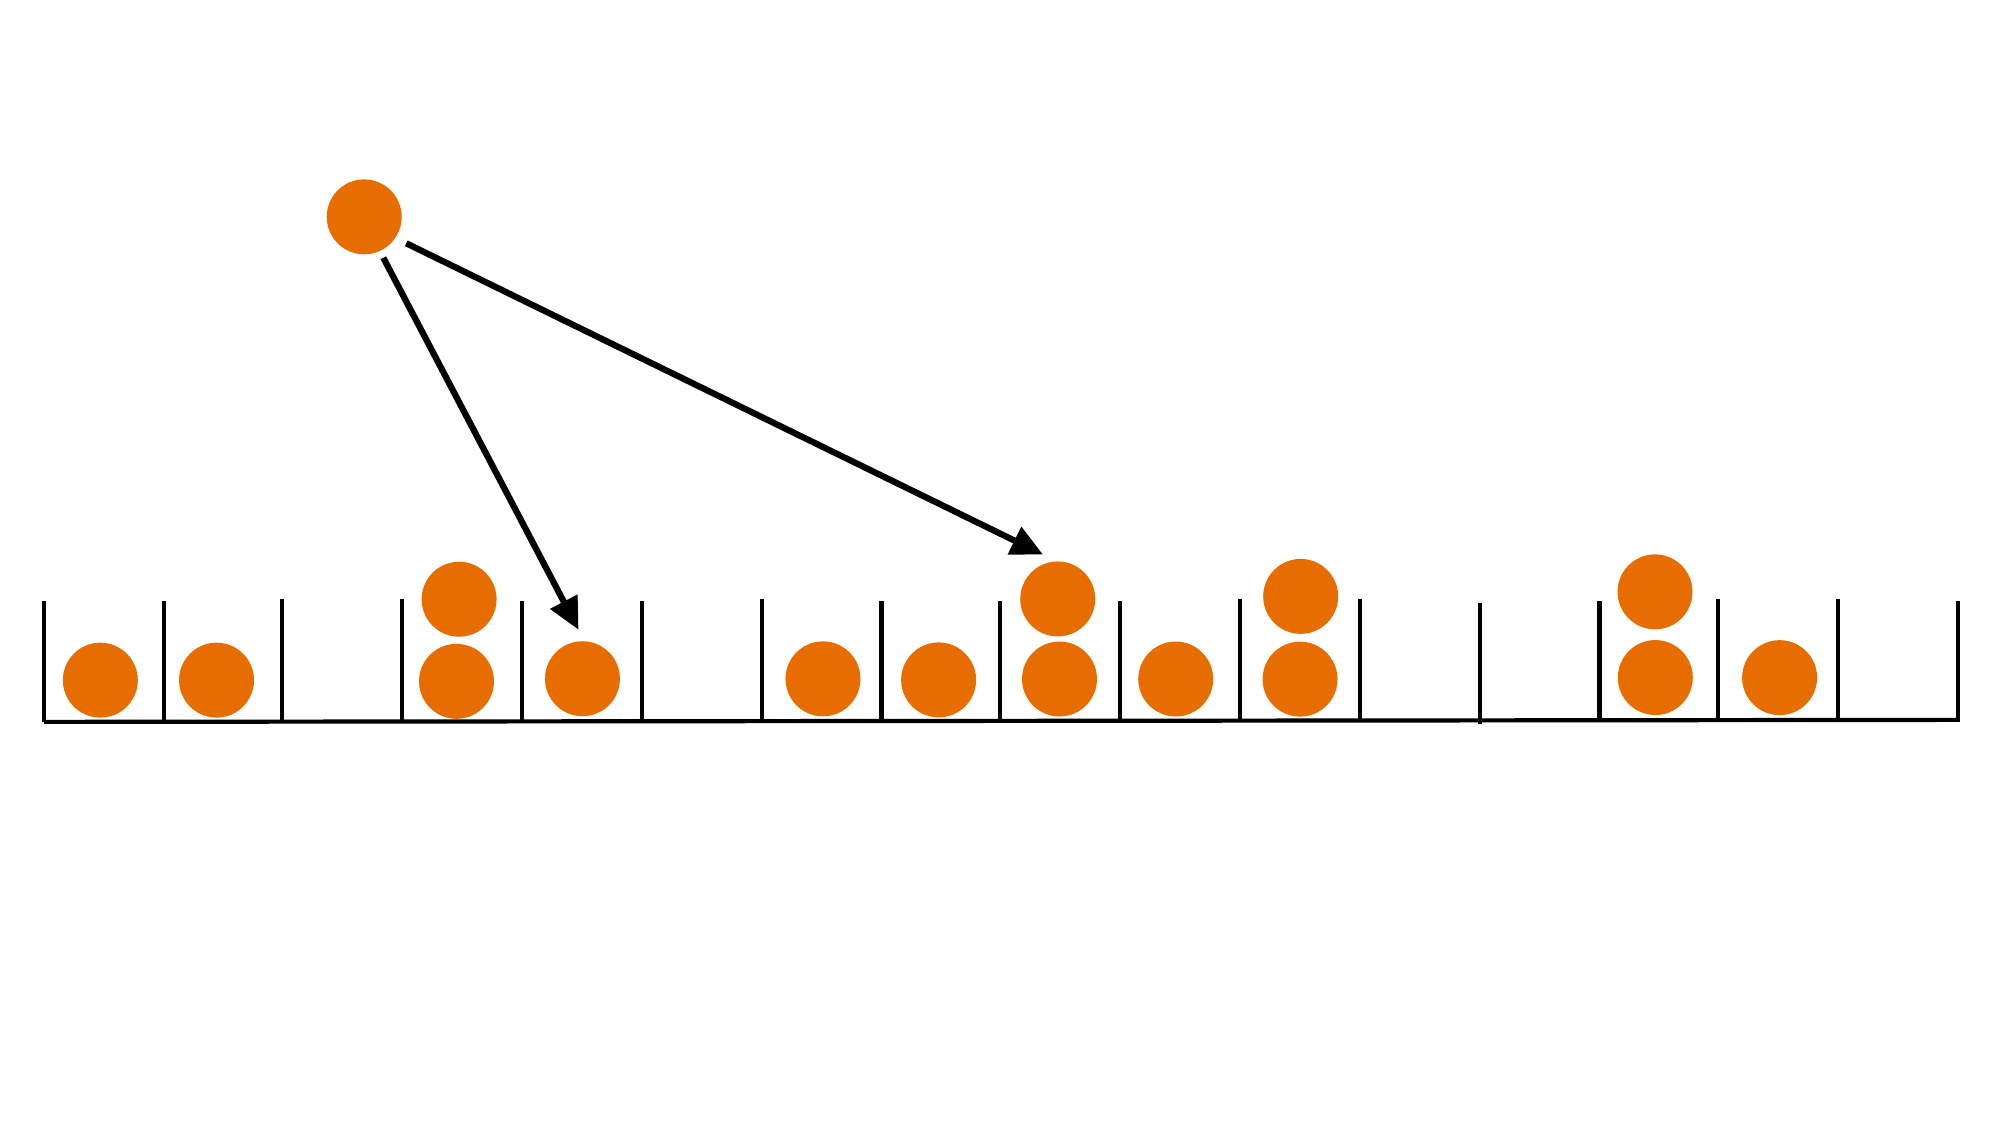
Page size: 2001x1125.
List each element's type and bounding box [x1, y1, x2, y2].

text_box [325, 178, 403, 256]
text_box [417, 642, 496, 719]
text_box [900, 641, 978, 719]
text_box [435, 630, 483, 638]
text_box [178, 641, 256, 719]
text_box [1020, 640, 1099, 718]
text_box [406, 243, 1043, 555]
text_box [1137, 640, 1215, 718]
text_box [1616, 639, 1694, 717]
text_box [784, 640, 862, 718]
text_box [383, 257, 579, 630]
text_box [61, 641, 139, 719]
text_box [1019, 560, 1097, 638]
text_box [1741, 639, 1819, 717]
text_box [1616, 553, 1694, 631]
text_box [1261, 640, 1339, 718]
text_box [543, 640, 621, 718]
text_box [1262, 557, 1340, 635]
